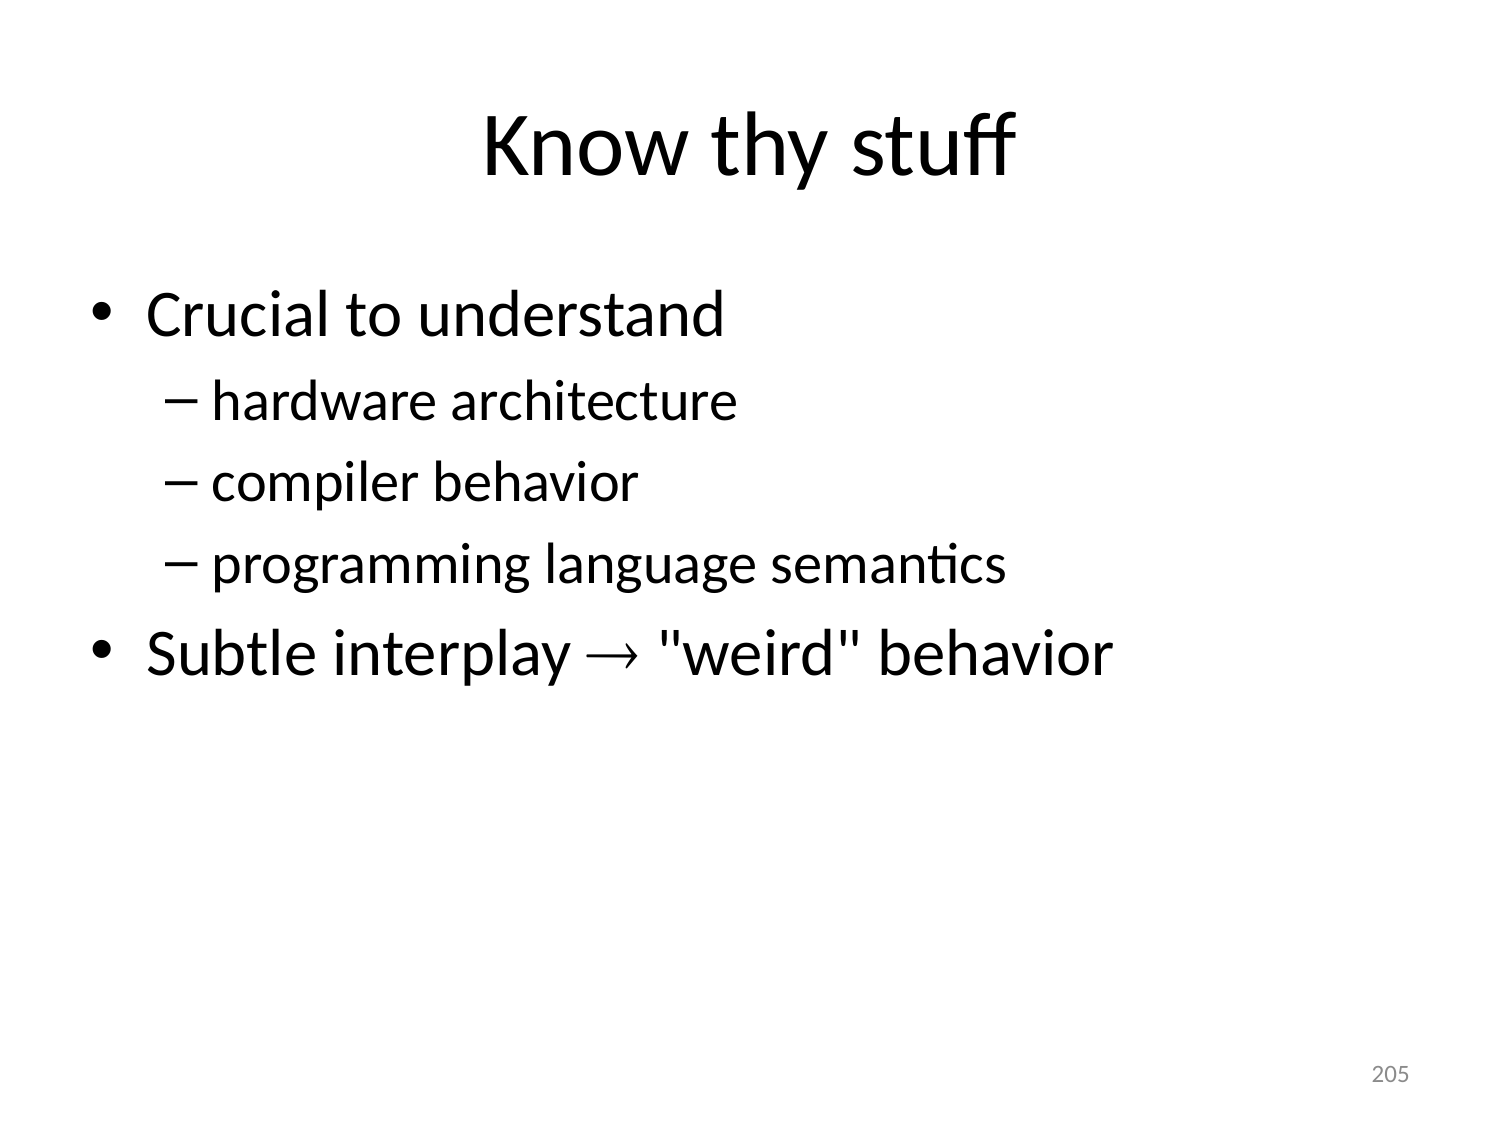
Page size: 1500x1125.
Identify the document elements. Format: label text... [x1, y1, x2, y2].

list Crucial to understand hardware architecture compiler behavior programming language semantics Subtle interplay  "weird" behavior [75, 262, 1425, 1005]
title Know thy stuff [75, 45, 1425, 233]
slide_number 205 [1074, 1042, 1425, 1103]
